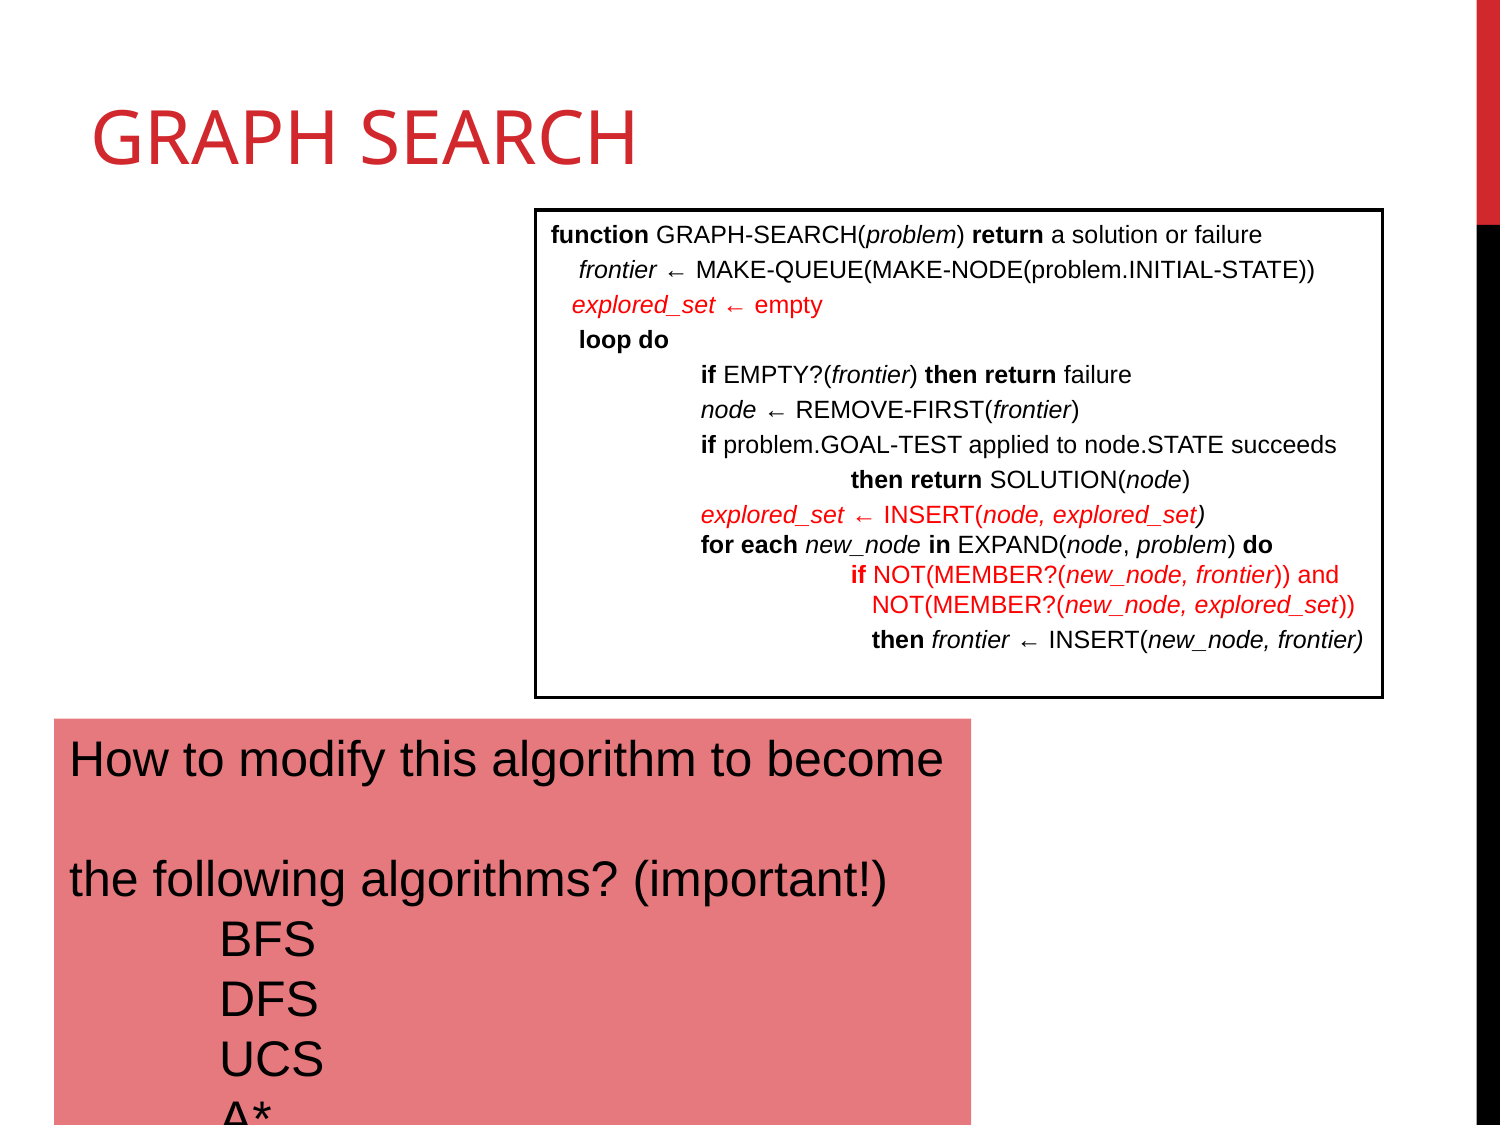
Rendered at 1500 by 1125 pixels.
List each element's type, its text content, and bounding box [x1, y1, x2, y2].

title GRAPH SEARCH [75, 25, 1025, 188]
text_box How to modify this algorithm to become the following algorithms? (important!) BFS DFS UCS A* [54, 718, 972, 1125]
text_box function GRAPH-SEARCH(problem) return a solution or failure frontier ← MAKE-QUEUE(MAKE-NODE(problem.INITIAL-STATE)) explored_set ← empty loop do if EMPTY?(frontier) then return failure node ← REMOVE-FIRST(frontier) if problem.GOAL-TEST applied to node.STATE succeeds then return SOLUTION(node) explored_set ← INSERT(node, explored_set) for each new_node in EXPAND(node, problem) do if NOT(MEMBER?(new_node, frontier)) and NOT(MEMBER?(new_node, explored_set)) then frontier ← INSERT(new_node, frontier) [535, 210, 1383, 698]
